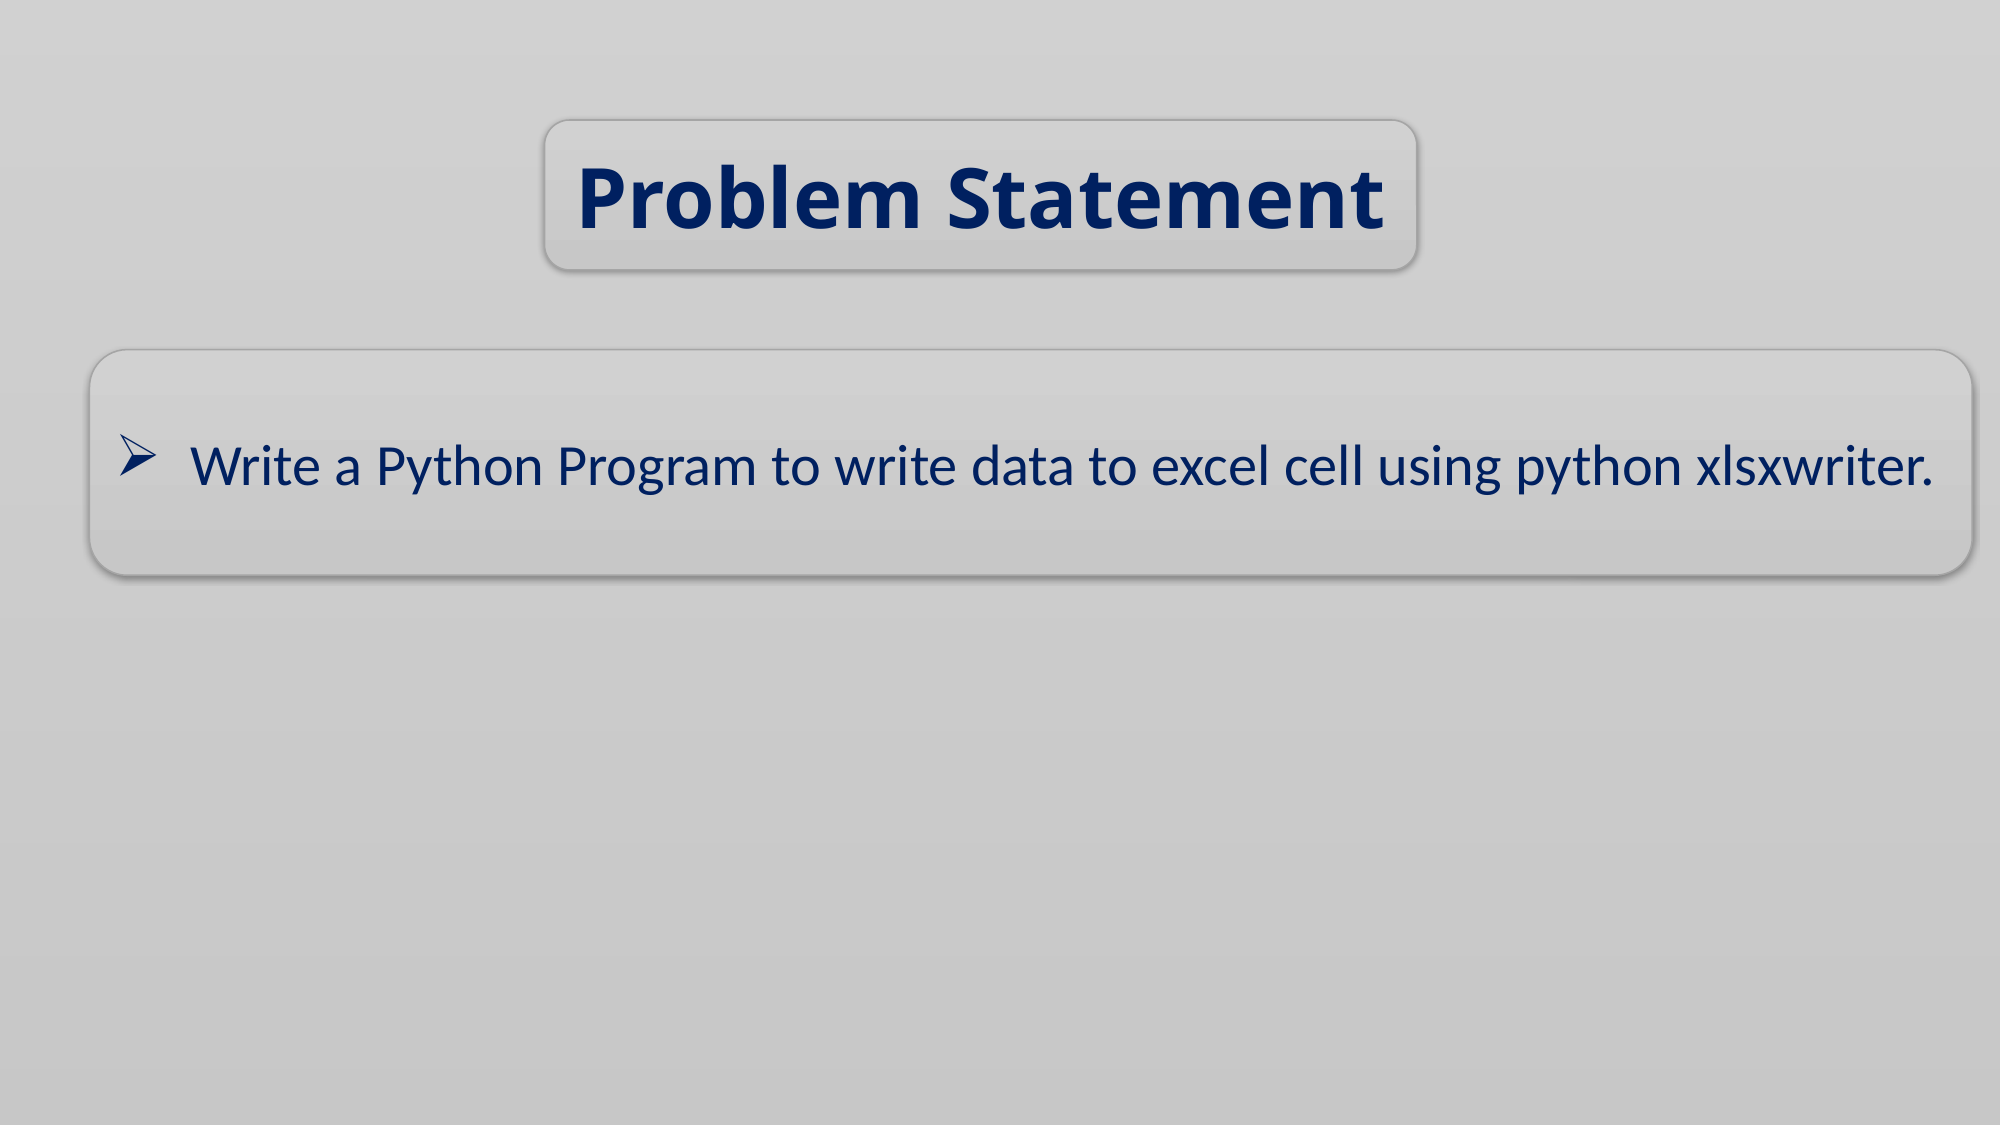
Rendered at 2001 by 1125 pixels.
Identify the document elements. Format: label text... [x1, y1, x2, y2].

text_box Problem Statement [543, 119, 1418, 271]
text_box Write a Python Program to write data to excel cell using python xlsxwriter. [88, 348, 1974, 577]
